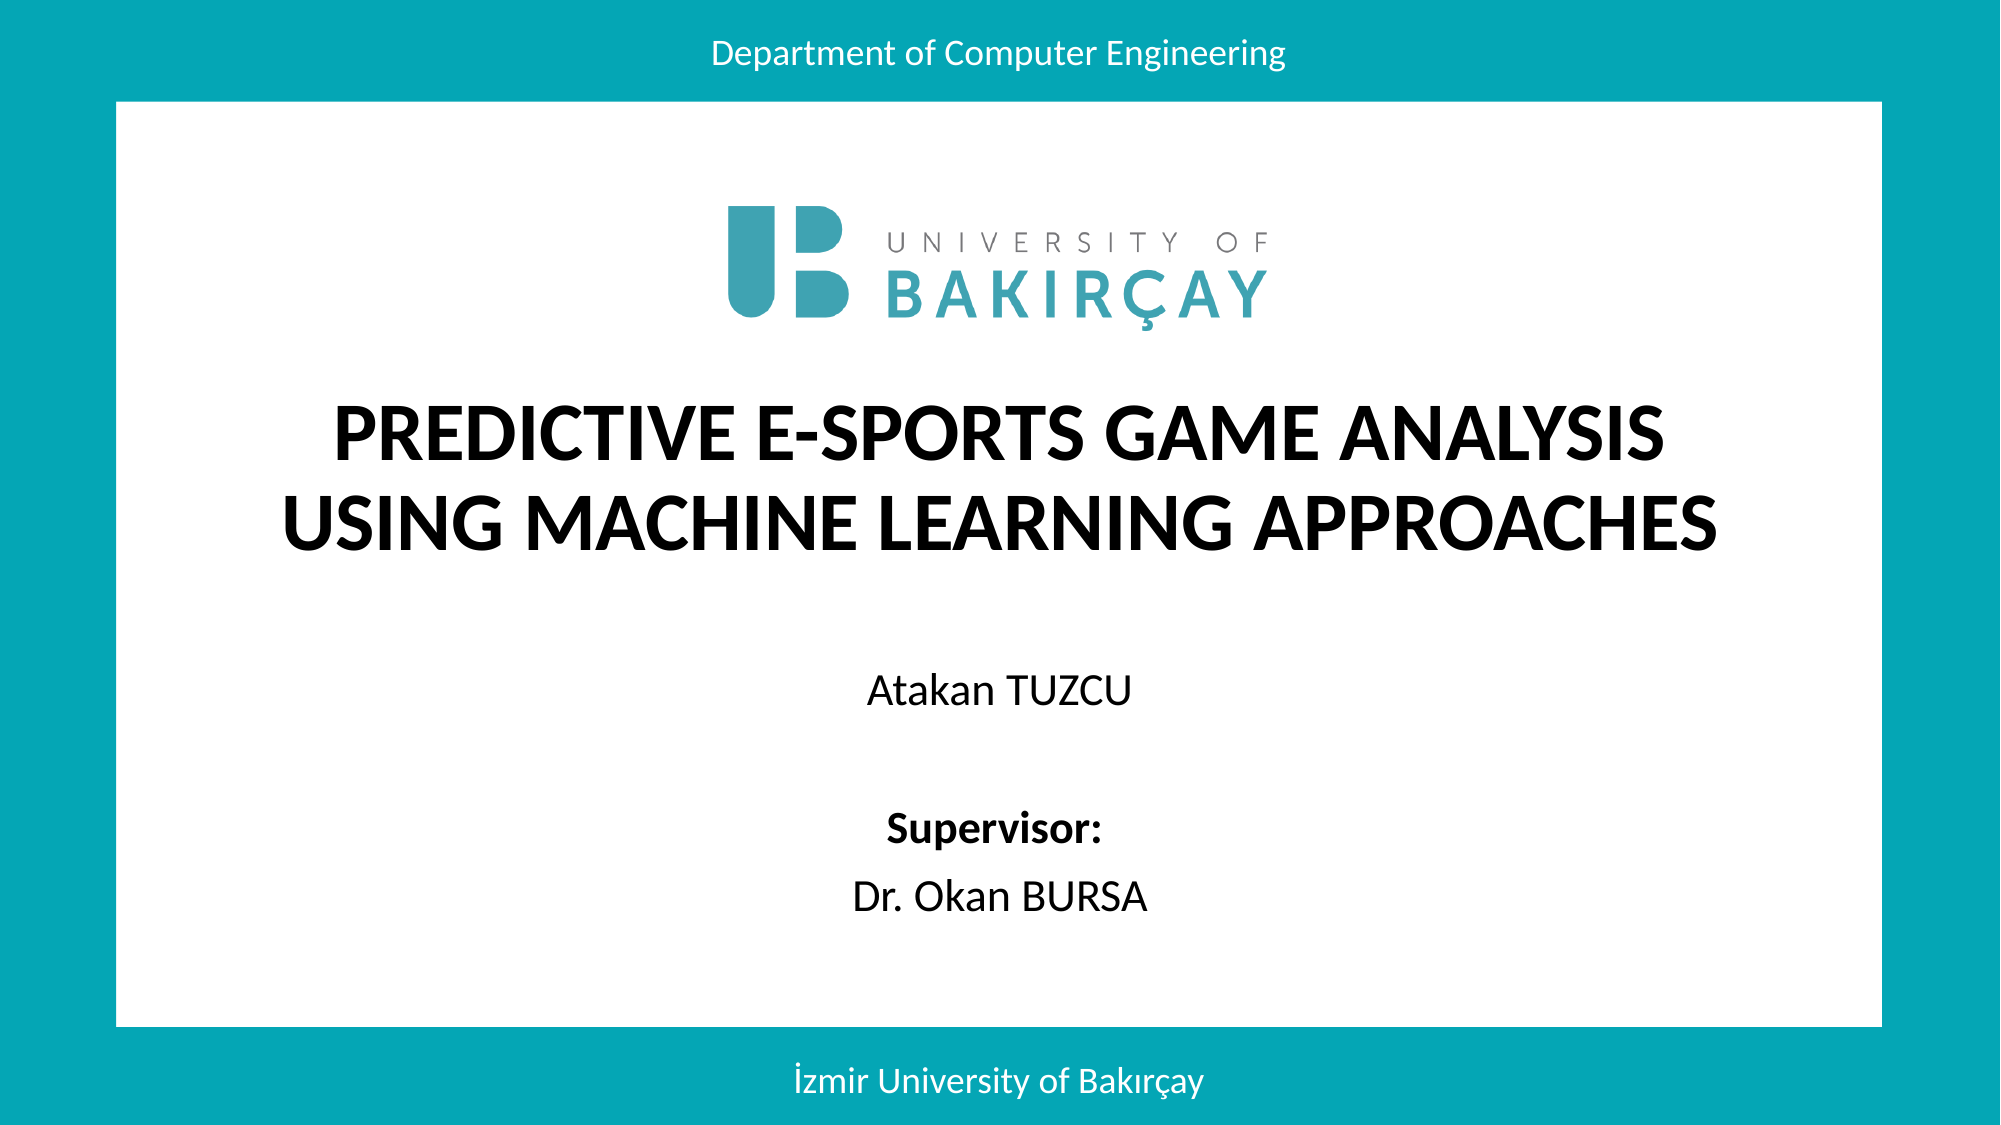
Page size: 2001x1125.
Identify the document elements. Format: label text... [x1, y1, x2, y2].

text_box [0, 0, 117, 1079]
picture [715, 195, 1284, 335]
text_box İzmir University of Bakırçay [0, 1026, 2000, 1125]
subtitle Atakan TUZCU Supervisor: Dr. Okan BURSA [249, 658, 1750, 930]
text_box [1881, 0, 2000, 1079]
title PREDICTIVE E-SPORTS GAME ANALYSIS USING MACHINE LEARNING APPROACHES [249, 184, 1750, 576]
text_box Department of Computer Engineering [117, 0, 1881, 103]
